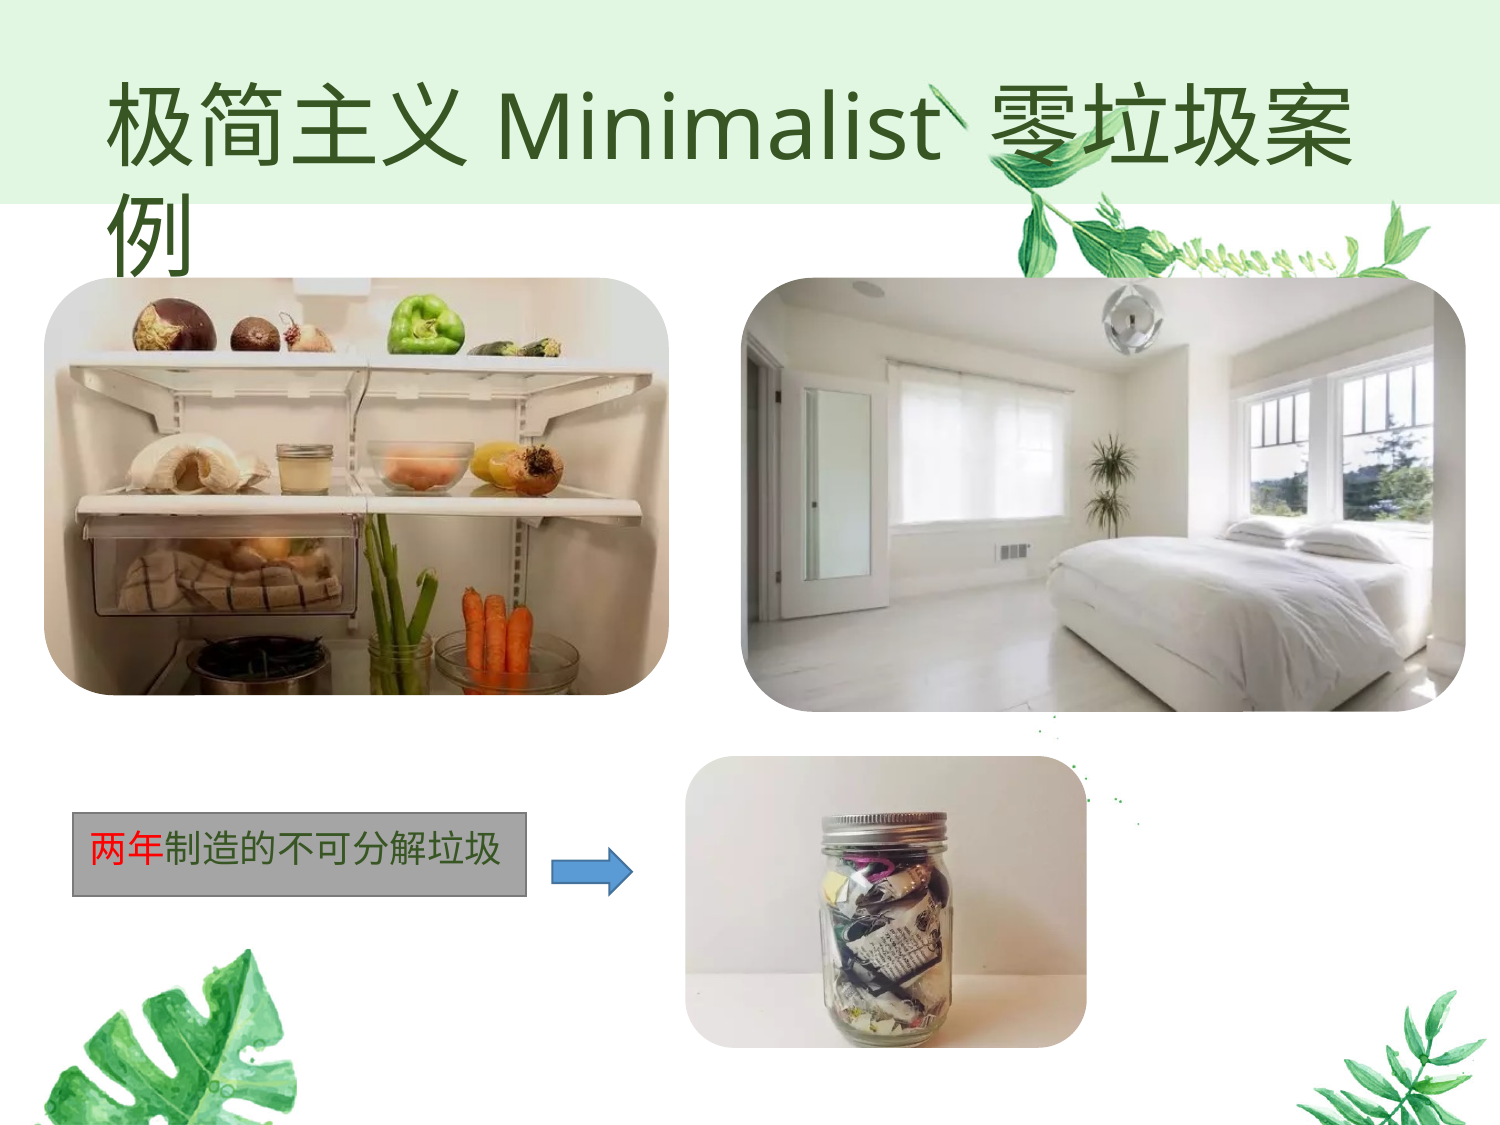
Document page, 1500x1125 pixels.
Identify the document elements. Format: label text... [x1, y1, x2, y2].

text_box 极简主义Minimalist 零垃圾案例 [89, 61, 1440, 296]
text_box 两年制造的不可分解垃圾 [74, 817, 518, 878]
text_box [72, 812, 527, 897]
text_box [551, 846, 634, 897]
picture [0, 0, 1500, 1125]
